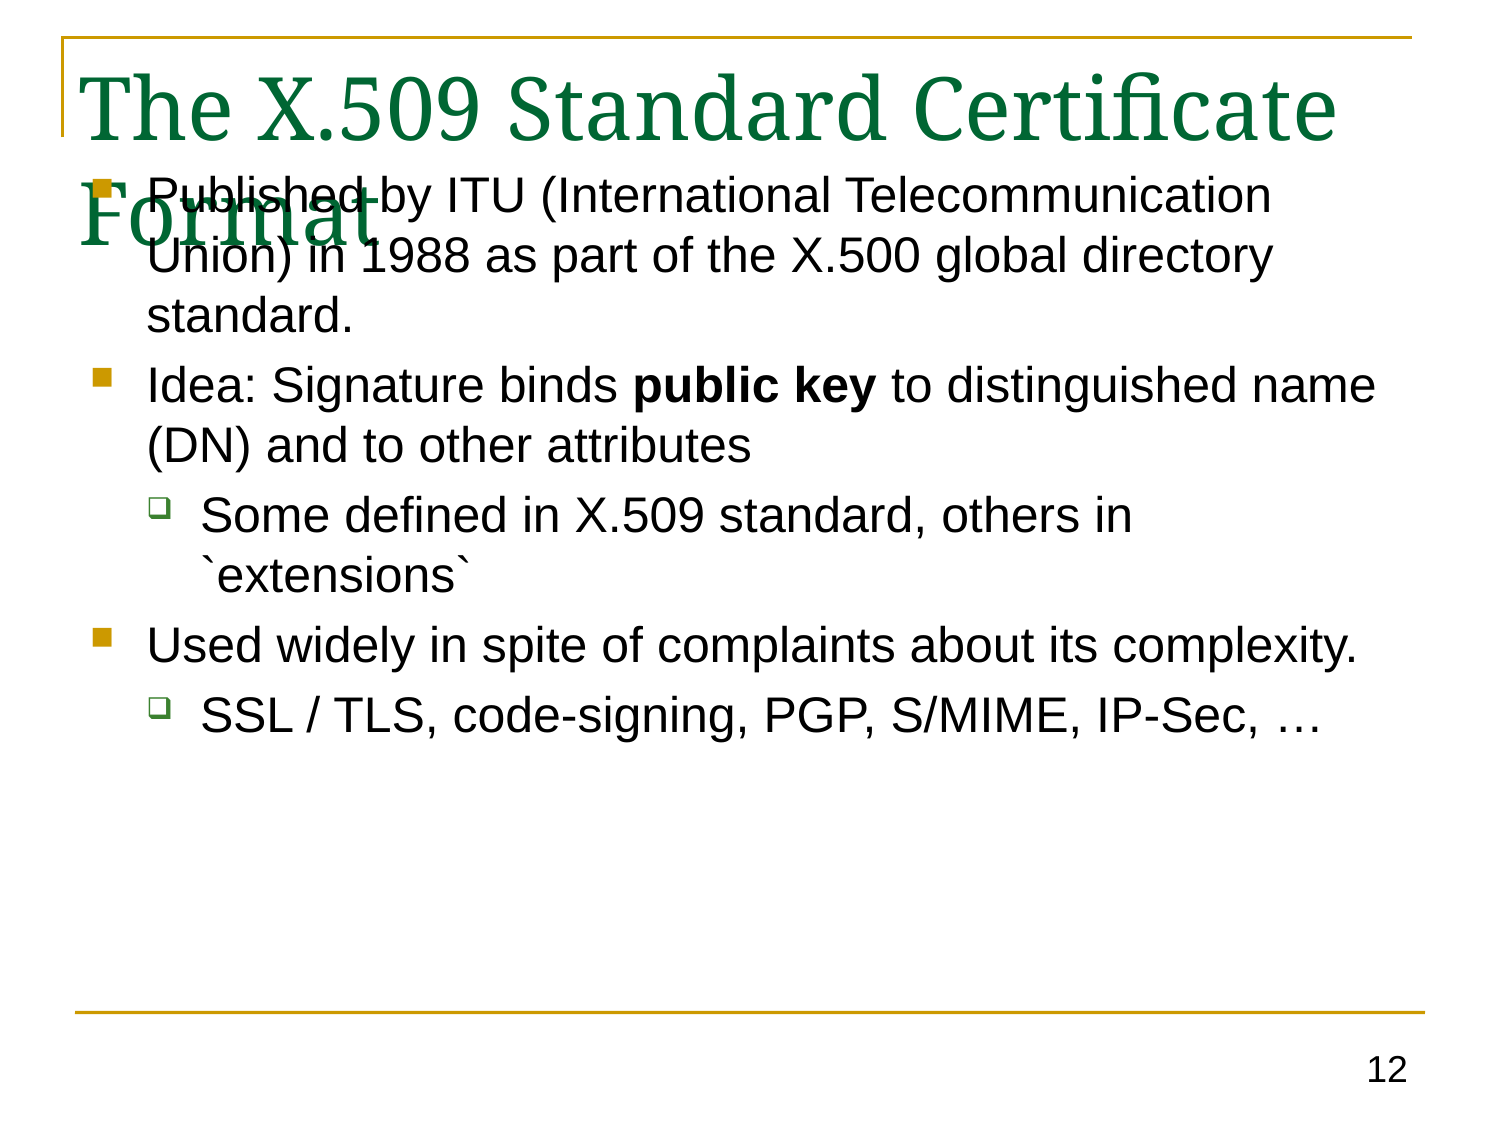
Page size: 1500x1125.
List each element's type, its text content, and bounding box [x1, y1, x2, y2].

list Published by ITU (International Telecommunication Union) in 1988 as part of the X.500 global directory standard. Idea: Signature binds public key to distinguished name (DN) and to other attributes Some defined in X.509 standard, others in `extensions` Used widely in spite of complaints about its complexity. SSL / TLS, code-signing, PGP, S/MIME, IP-Sec, … [75, 154, 1425, 1005]
text_box 12 [1351, 1023, 1424, 1098]
title The X.509 Standard Certificate Format [63, 45, 1425, 174]
